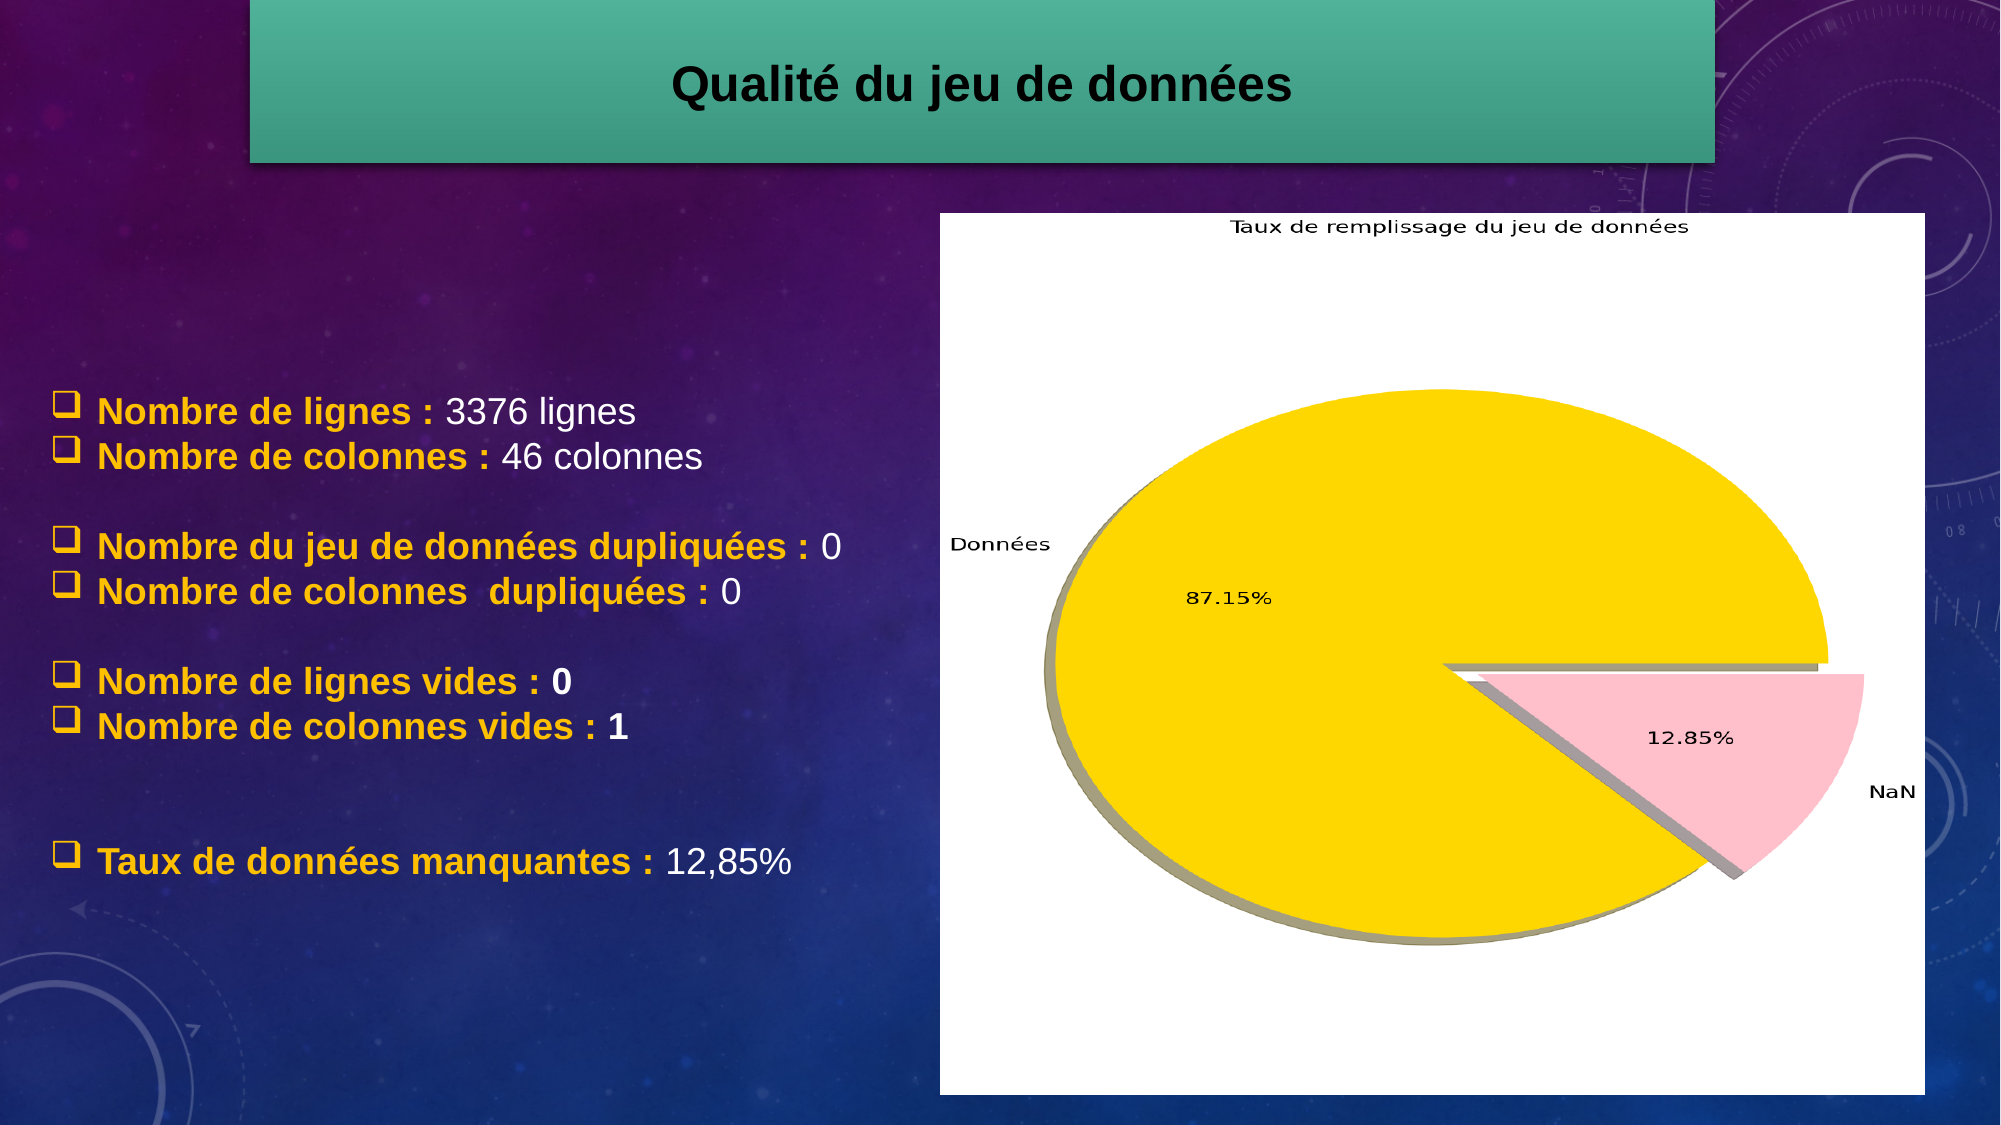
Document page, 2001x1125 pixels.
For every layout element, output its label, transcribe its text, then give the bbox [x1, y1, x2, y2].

text_box Nombre de lignes : 3376 lignes Nombre de colonnes : 46 colonnes Nombre du jeu de données dupliquées : 0 Nombre de colonnes dupliquées : 0 Nombre de lignes vides : 0 Nombre de colonnes vides : 1 Taux de données manquantes : 12,85% [35, 379, 934, 890]
text_box Qualité du jeu de données [249, 0, 1715, 163]
picture [0, 0, 2001, 1125]
